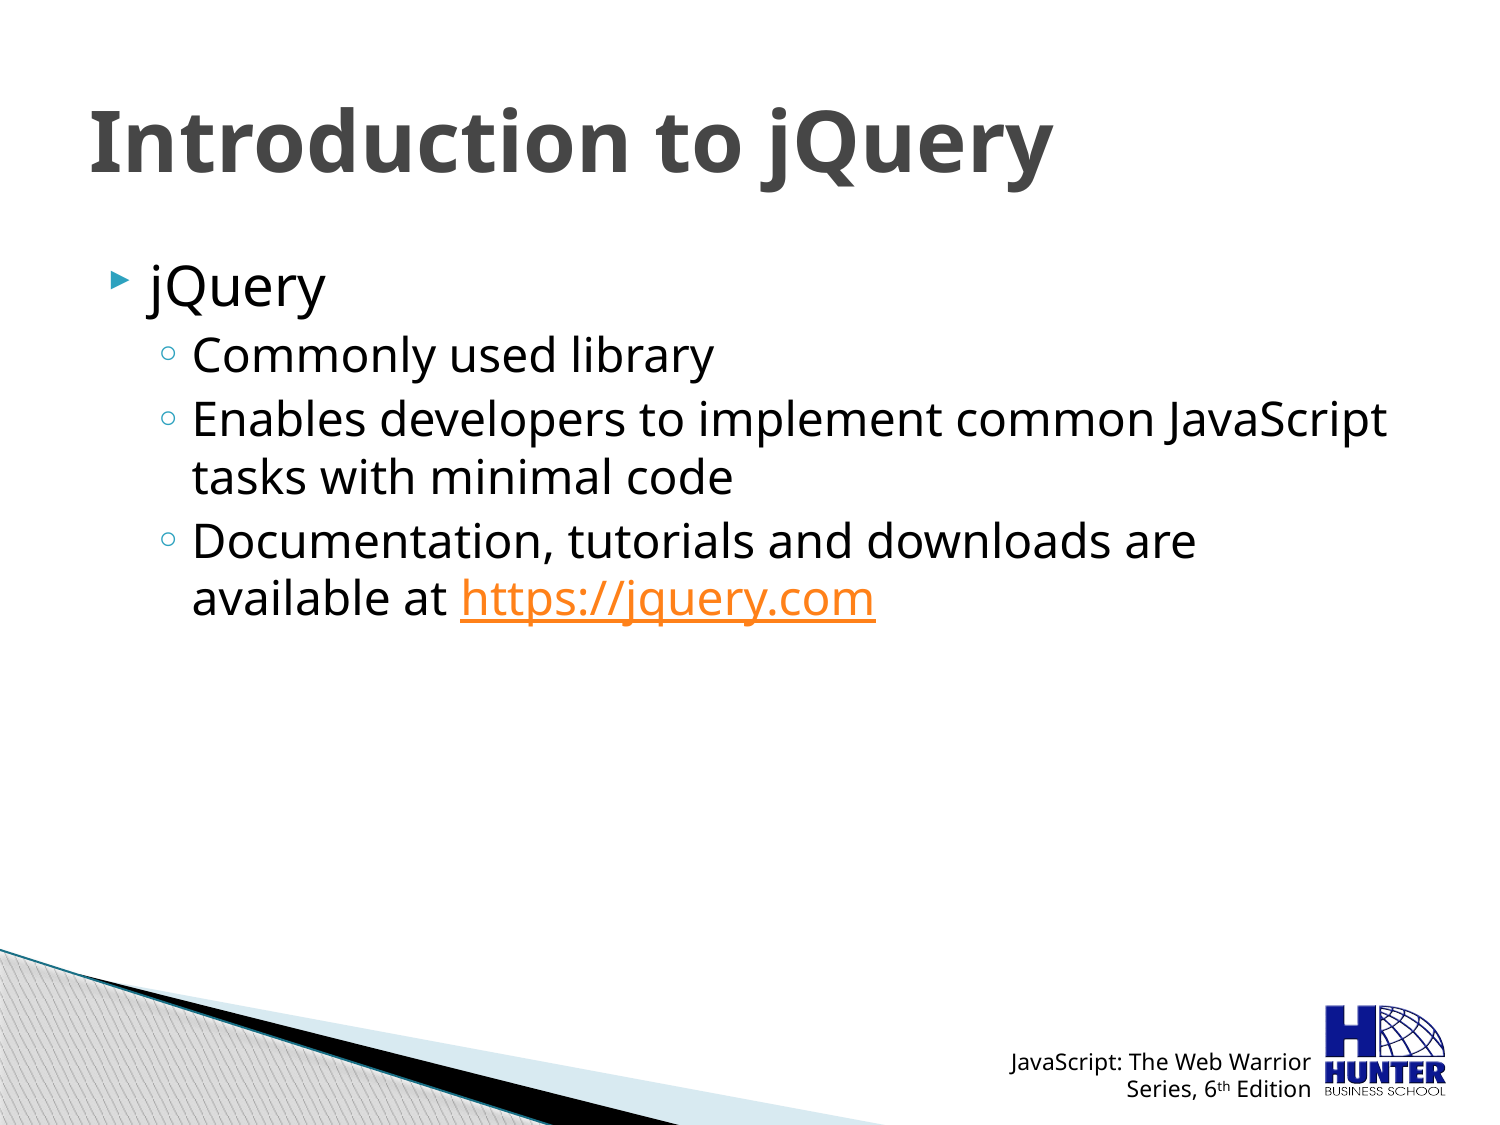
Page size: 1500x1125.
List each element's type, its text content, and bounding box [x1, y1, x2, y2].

title Introduction to jQuery [75, 45, 1425, 233]
list jQuery Commonly used library Enables developers to implement common JavaScript tasks with minimal code Documentation, tutorials and downloads are available at https://jquery.com [75, 243, 1425, 986]
picture [1325, 1005, 1446, 1097]
